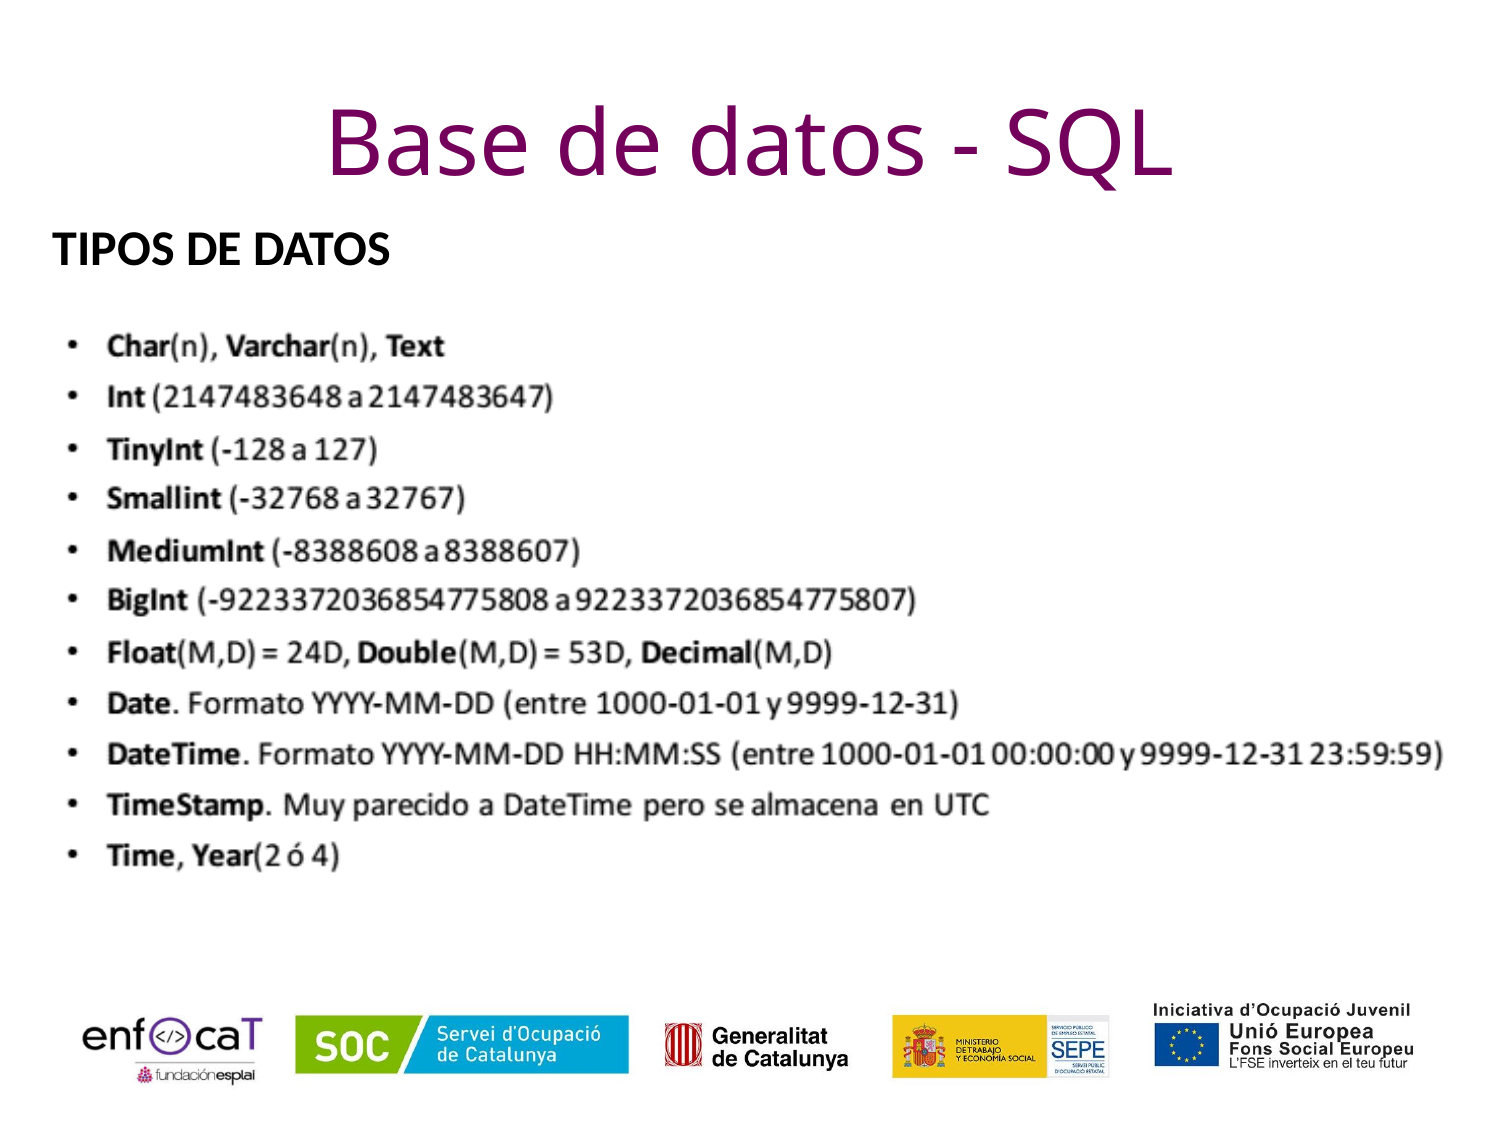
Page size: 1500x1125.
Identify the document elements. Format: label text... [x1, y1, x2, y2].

picture [64, 1003, 275, 1094]
picture [5, 294, 1495, 906]
picture [289, 996, 1427, 1085]
title Base de datos - SQL [75, 45, 1425, 208]
list TIPOS DE DATOS [37, 208, 1456, 293]
